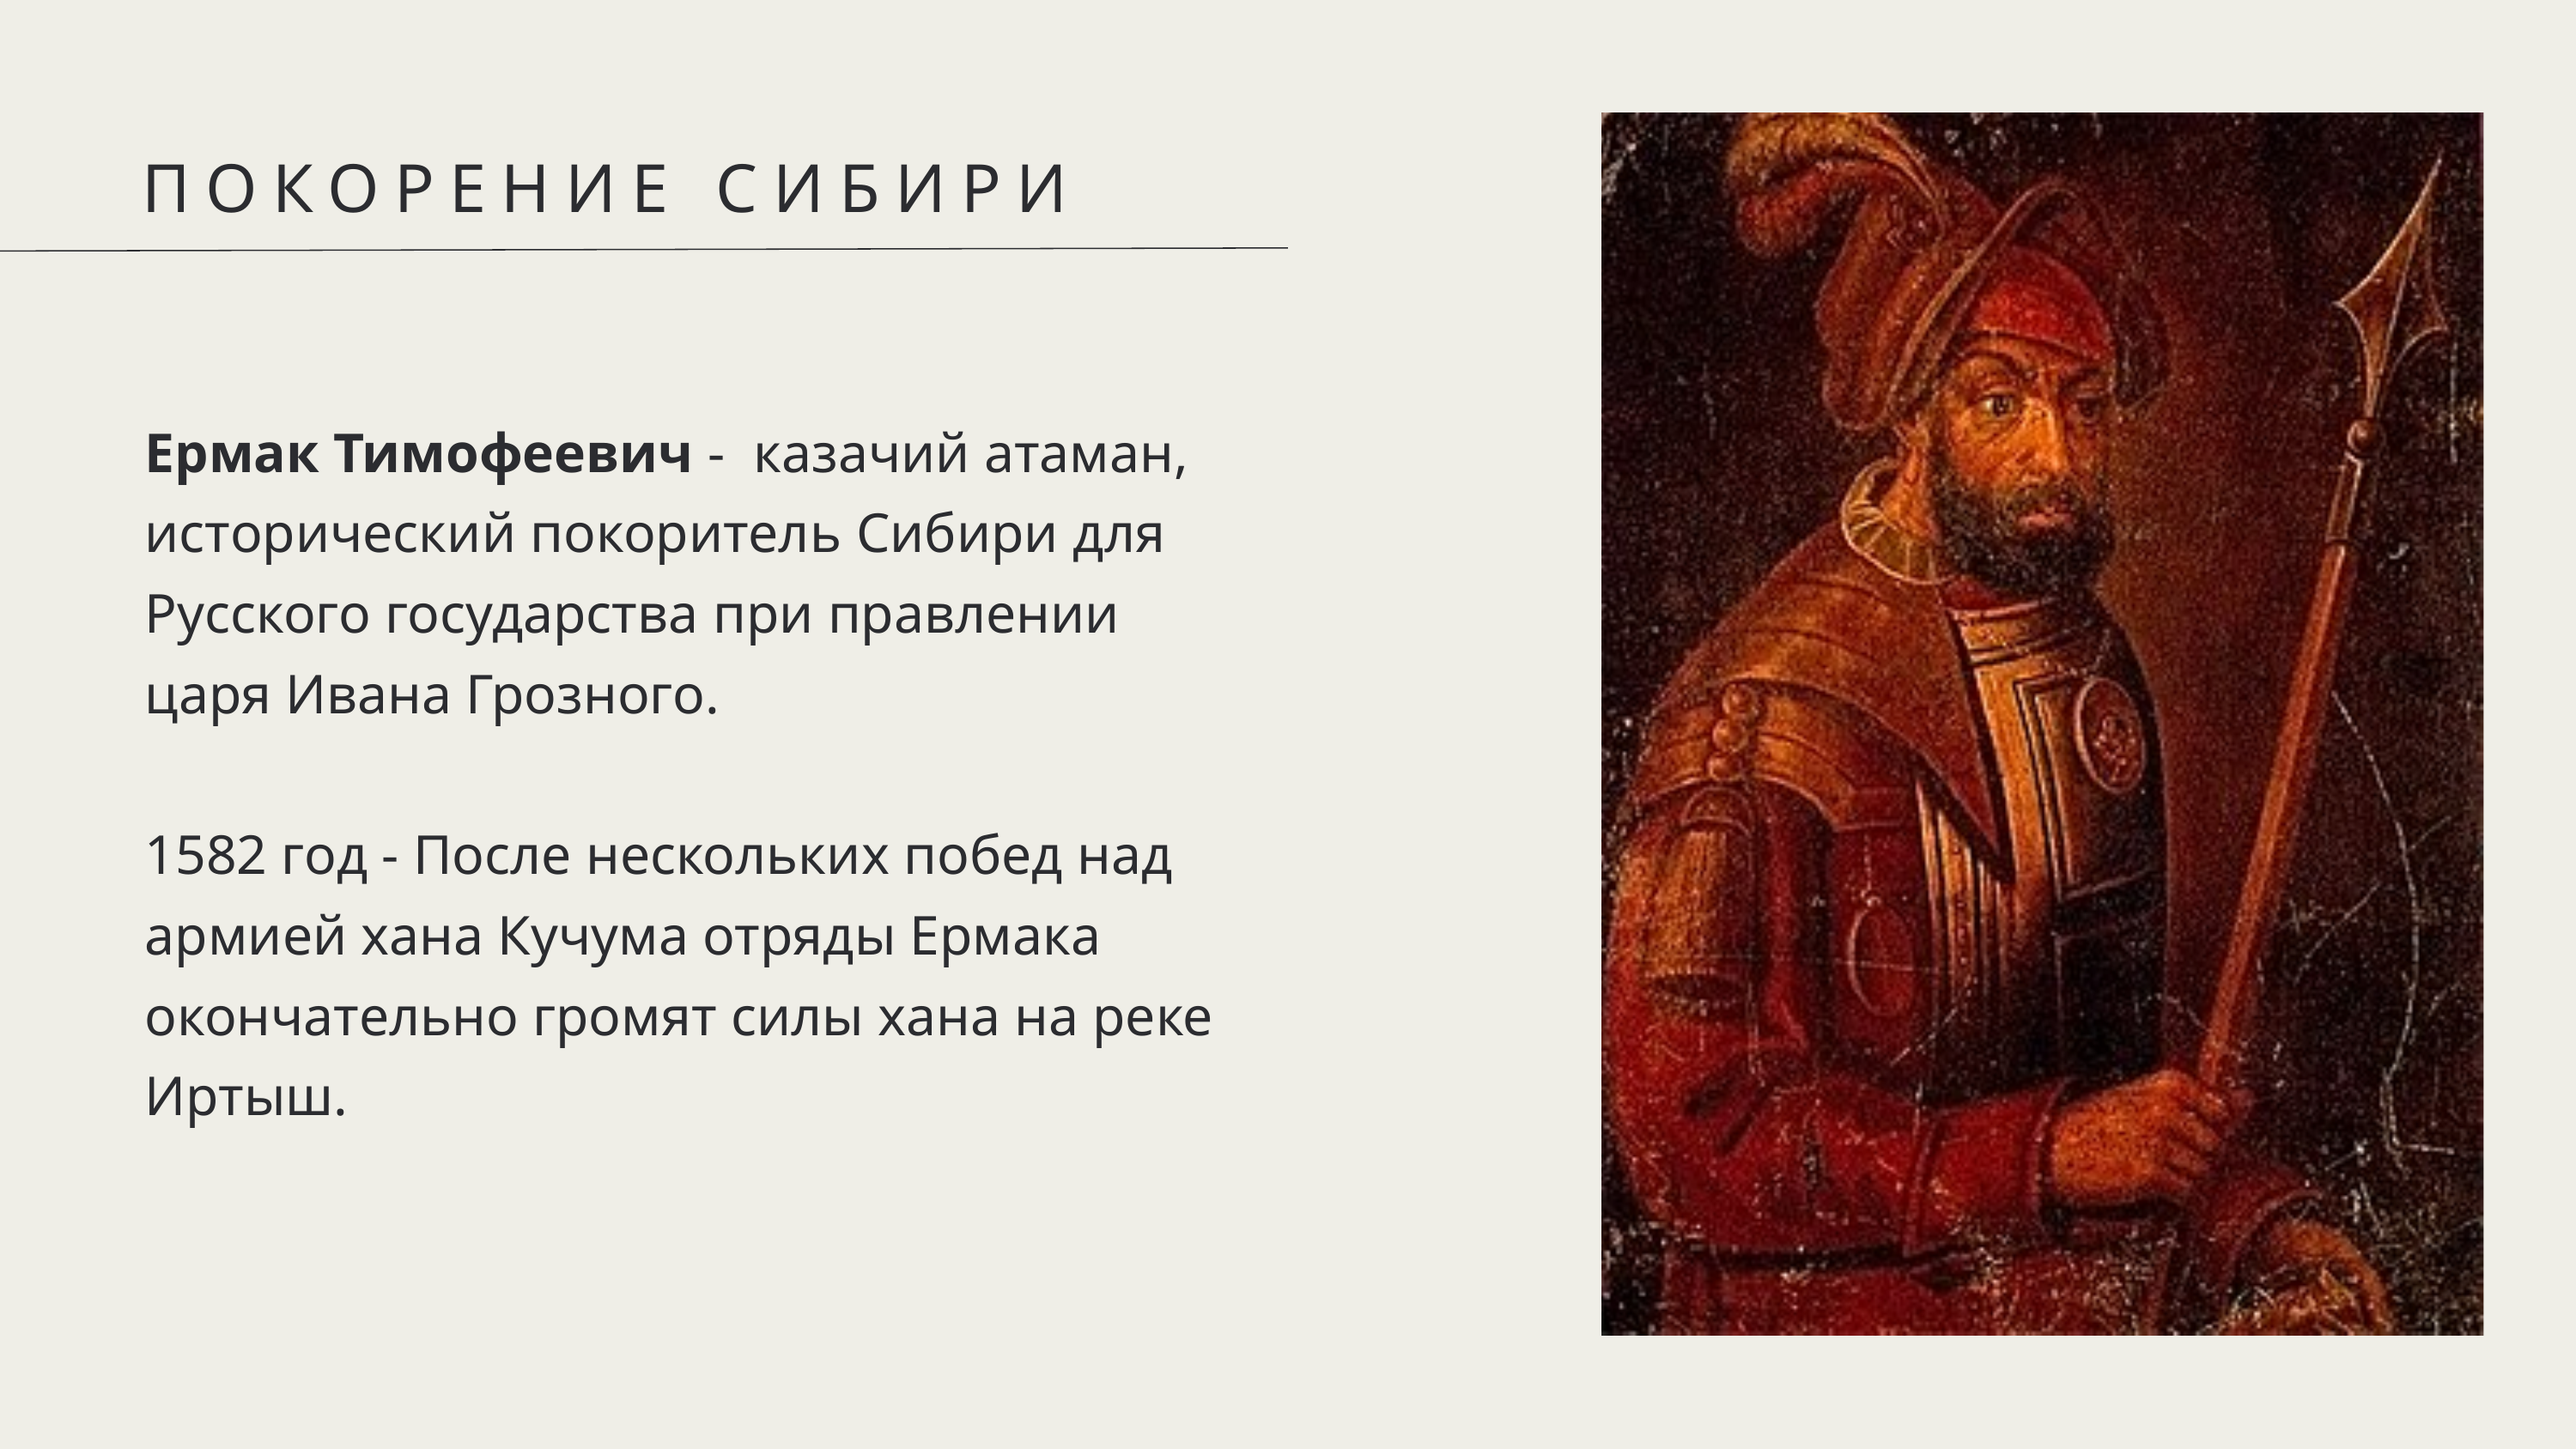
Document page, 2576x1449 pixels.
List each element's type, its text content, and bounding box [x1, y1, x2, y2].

text_box ПОКОРЕНИЕ СИБИРИ [142, 132, 1601, 226]
text_box [1601, 1056, 2484, 1337]
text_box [1527, 335, 2576, 1049]
text_box [1601, 112, 2484, 334]
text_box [144, 402, 1262, 1240]
